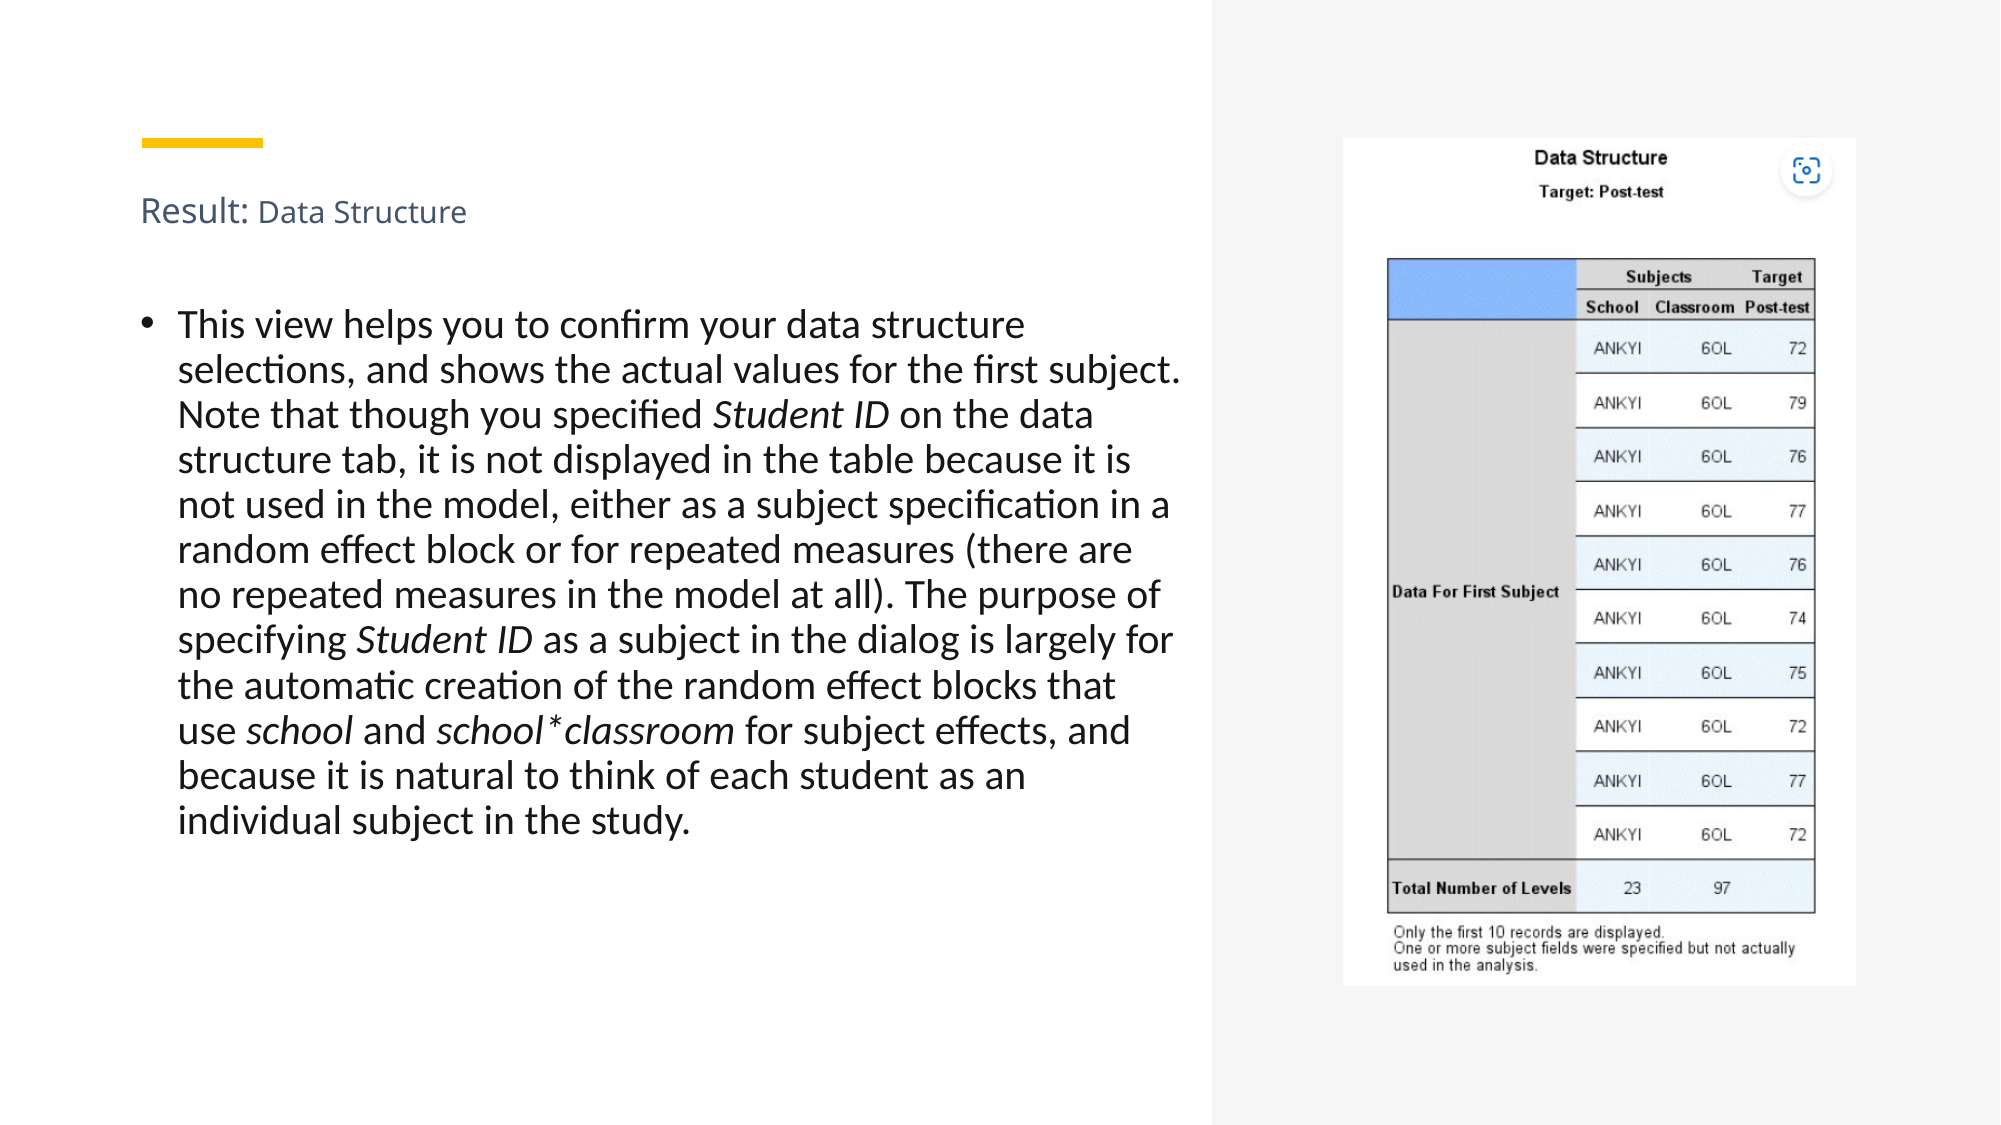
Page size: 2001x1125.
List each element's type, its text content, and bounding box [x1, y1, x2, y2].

text_box [1211, 0, 2000, 1125]
list This view helps you to confirm your data structure selections, and shows the actual values for the first subject. Note that though you specified Student ID on the data structure tab, it is not displayed in the table because it is not used in the model, either as a subject specification in a random effect block or for repeated measures (there are no repeated measures in the model at all). The purpose of specifying Student ID as a subject in the dialog is largely for the automatic creation of the random effect blocks that use school and school*classroom for subject effects, and because it is natural to think of each student as an individual subject in the study. [125, 295, 1199, 1010]
picture [1342, 138, 1856, 986]
title Result: Data Structure [125, 186, 1075, 278]
